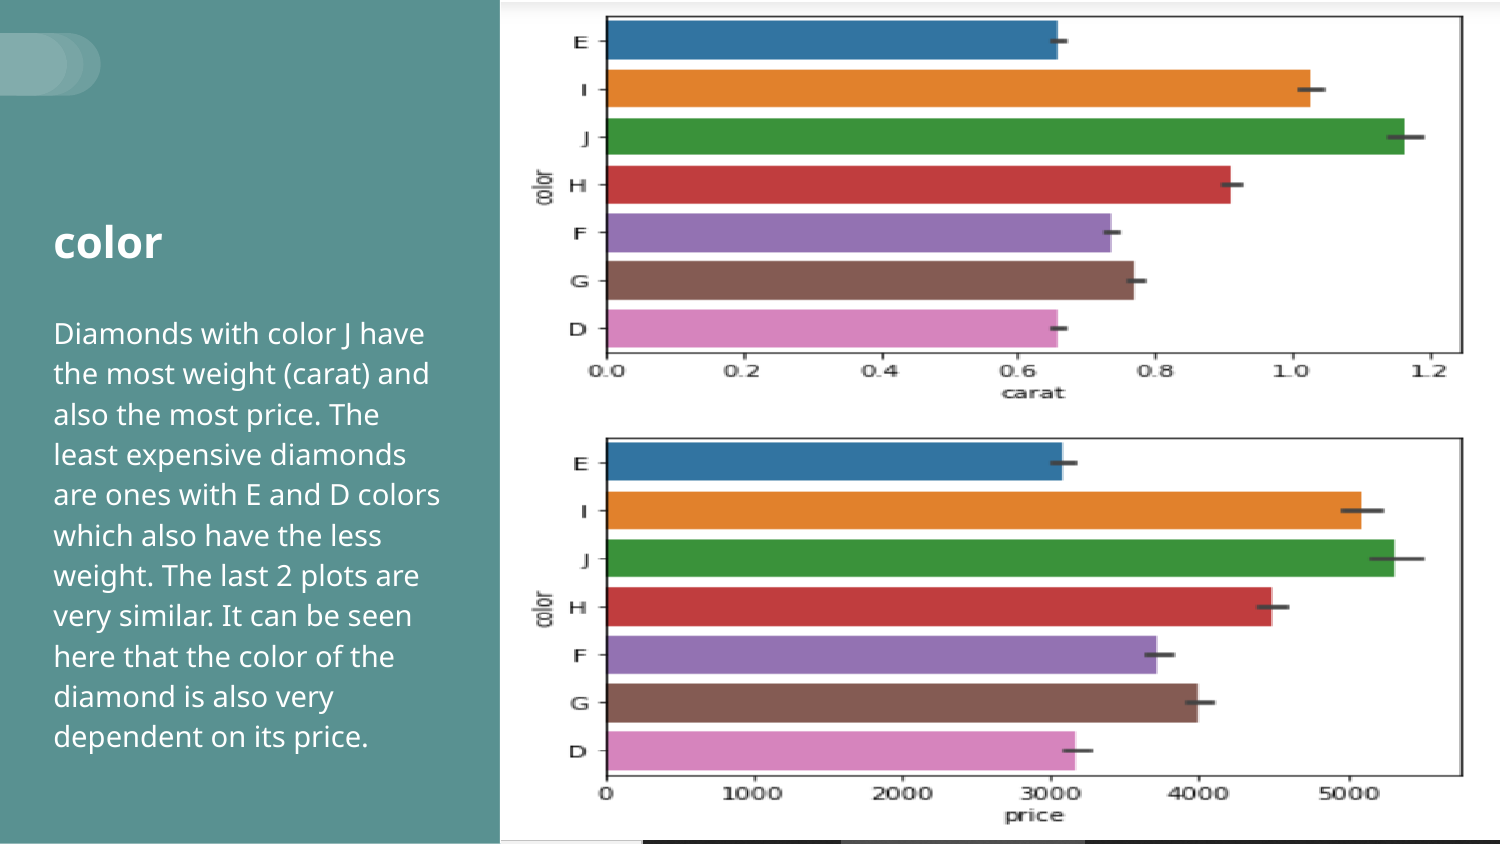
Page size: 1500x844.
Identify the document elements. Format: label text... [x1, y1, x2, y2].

list Diamonds with color J have the most weight (carat) and also the most price. The least expensive diamonds are ones with E and D colors which also have the less weight. The last 2 plots are very similar. It can be seen here that the color of the diamond is also very dependent on its price. [38, 294, 460, 784]
picture [500, 0, 1500, 844]
title color [38, 136, 460, 283]
